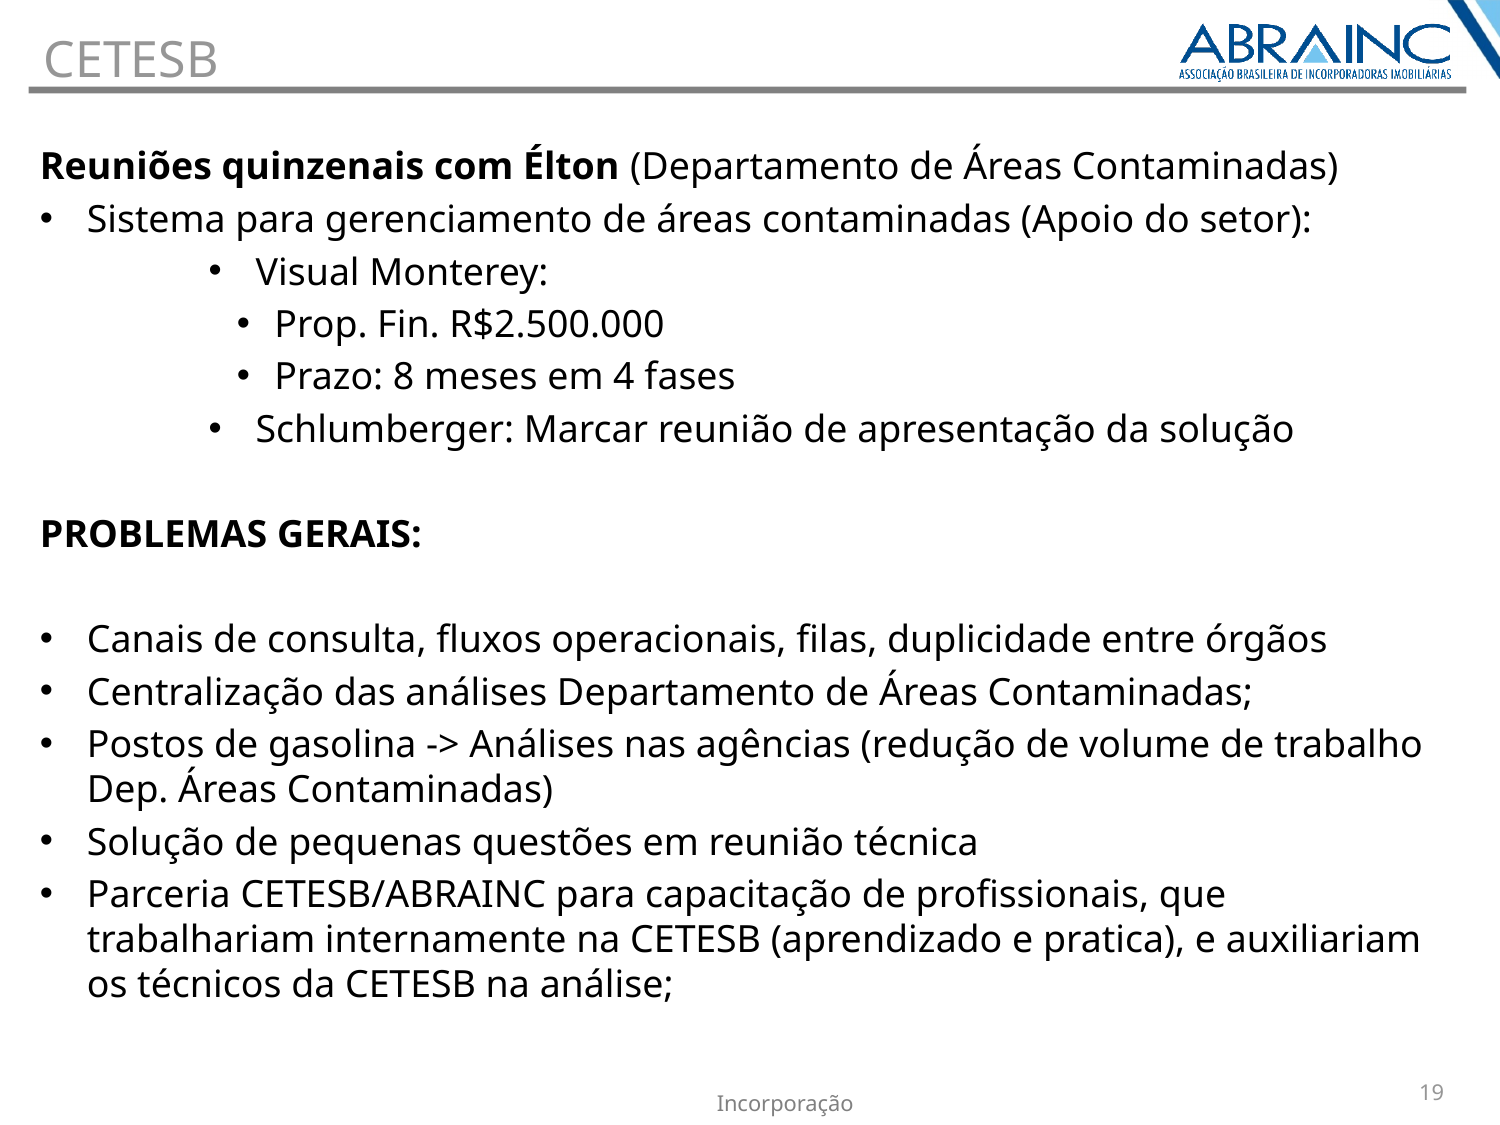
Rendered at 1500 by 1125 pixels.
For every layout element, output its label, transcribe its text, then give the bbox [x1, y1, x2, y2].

text_box Incorporação [655, 1081, 916, 1125]
text_box Reuniões quinzenais com Élton (Departamento de Áreas Contaminadas) Sistema para gerenciamento de áreas contaminadas (Apoio do setor): Visual Monterey: Prop. Fin. R$2.500.000 Prazo: 8 meses em 4 fases Schlumberger: Marcar reunião de apresentação da solução PROBLEMAS GERAIS: Canais de consulta, fluxos operacionais, filas, duplicidade entre órgãos Centralização das análises Departamento de Áreas Contaminadas; Postos de gasolina -> Análises nas agências (redução de volume de trabalho Dep. Áreas Contaminadas) Solução de pequenas questões em reunião técnica Parceria CETESB/ABRAINC para capacitação de profissionais, que trabalhariam internamente na CETESB (aprendizado e pratica), e auxiliariam os técnicos da CETESB na análise; [29, 137, 1445, 1063]
picture [1174, 0, 1500, 83]
text_box 19 [1198, 1070, 1459, 1114]
title CETESB [29, 0, 1244, 137]
